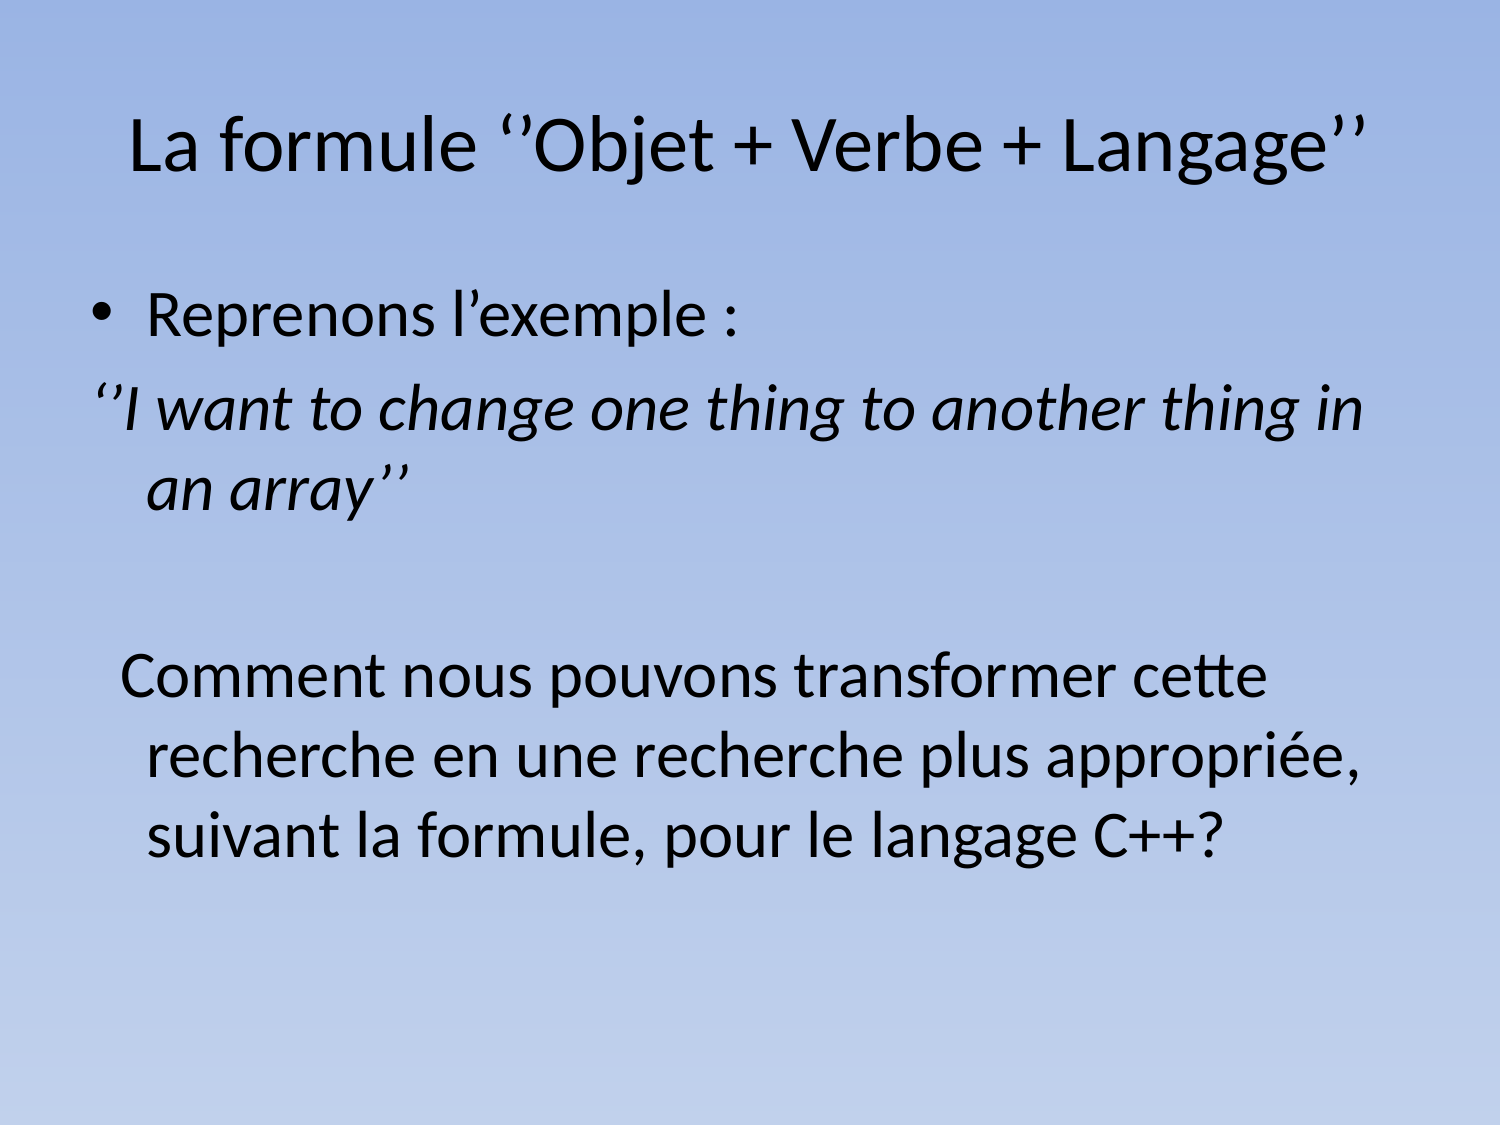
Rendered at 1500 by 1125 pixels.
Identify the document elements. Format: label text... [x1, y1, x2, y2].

list Reprenons l’exemple : ‘’I want to change one thing to another thing in an array’’ Comment nous pouvons transformer cette recherche en une recherche plus appropriée, suivant la formule, pour le langage C++? [75, 262, 1425, 1005]
title La formule ‘’Objet + Verbe + Langage’’ [75, 45, 1425, 233]
